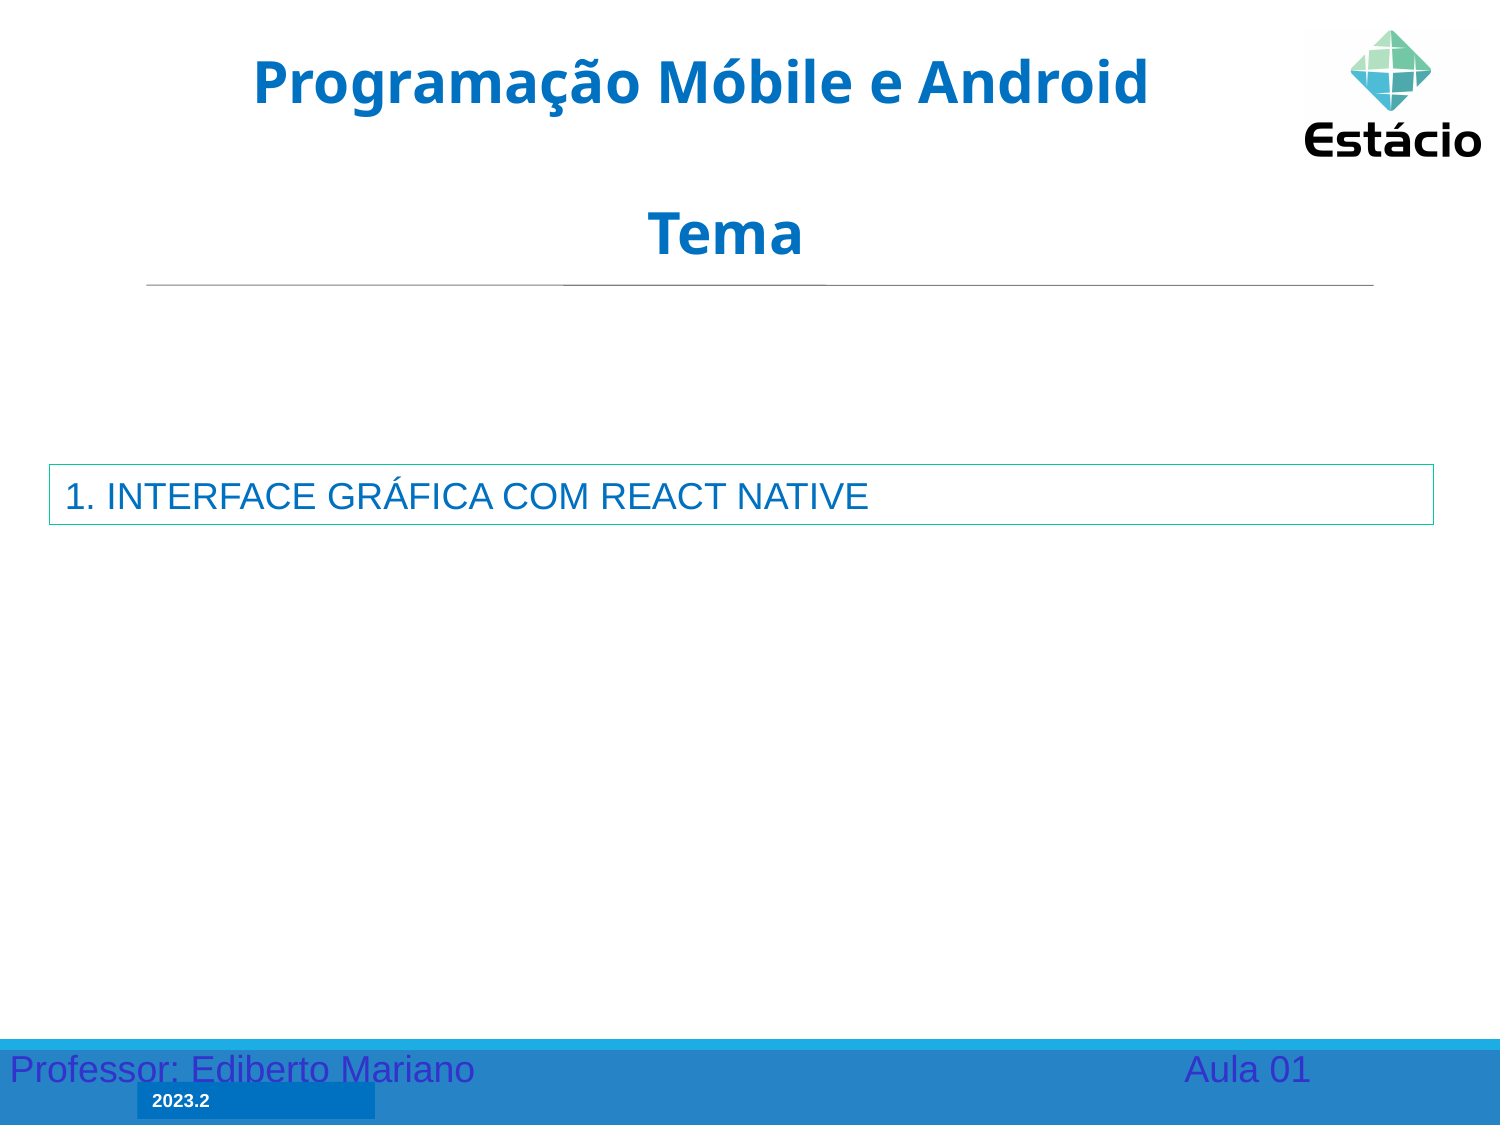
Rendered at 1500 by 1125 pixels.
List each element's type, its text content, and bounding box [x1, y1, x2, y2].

text_box Programação Móbile e Android [237, 37, 1165, 123]
text_box 1. INTERFACE GRÁFICA COM REACT NATIVE [49, 464, 1434, 525]
picture [1305, 29, 1481, 157]
text_box Tema [632, 189, 820, 274]
